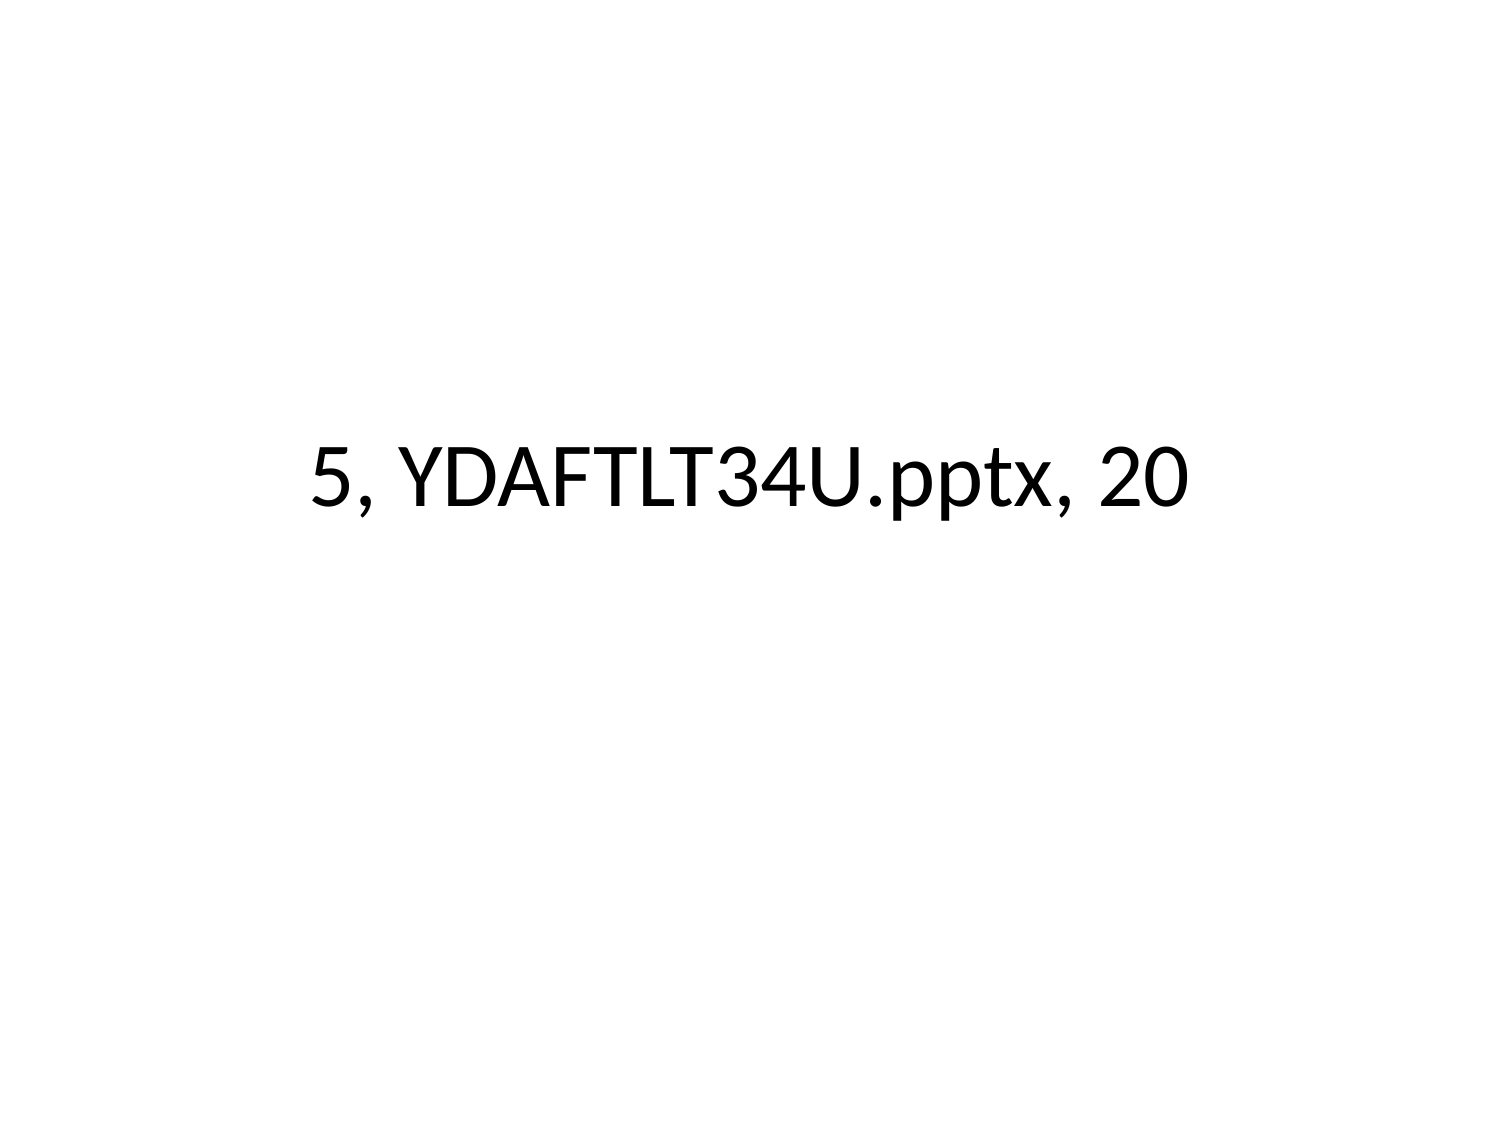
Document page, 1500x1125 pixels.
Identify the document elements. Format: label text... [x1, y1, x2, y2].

title 5, YDAFTLT34U.pptx, 20 [112, 349, 1388, 591]
